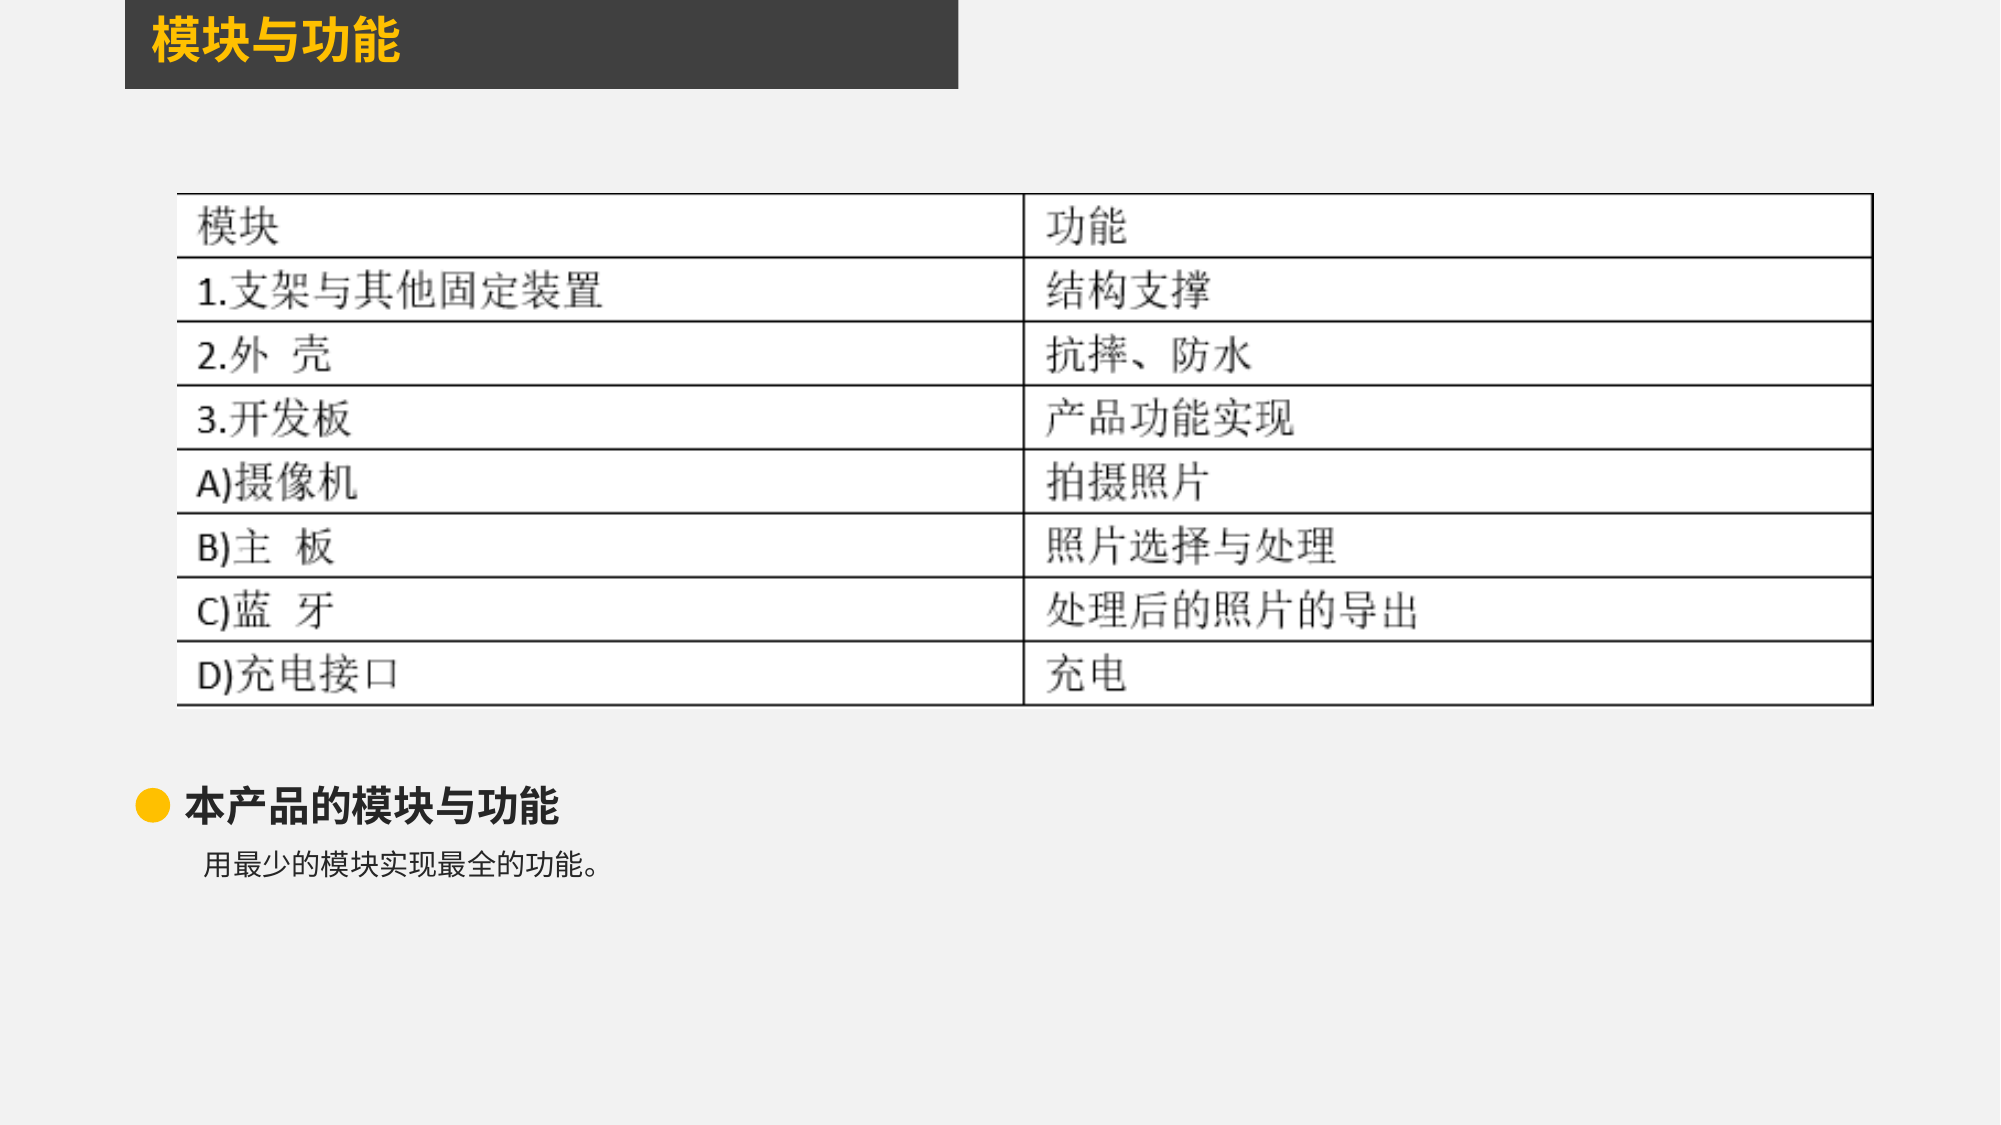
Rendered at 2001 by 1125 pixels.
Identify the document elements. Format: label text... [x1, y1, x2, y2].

text_box 本产品的模块与功能 [169, 772, 576, 838]
text_box 用最少的模块实现最全的功能。 [189, 828, 1834, 889]
picture [177, 193, 1874, 709]
list 模块与功能 [136, 8, 699, 85]
text_box [134, 786, 172, 824]
